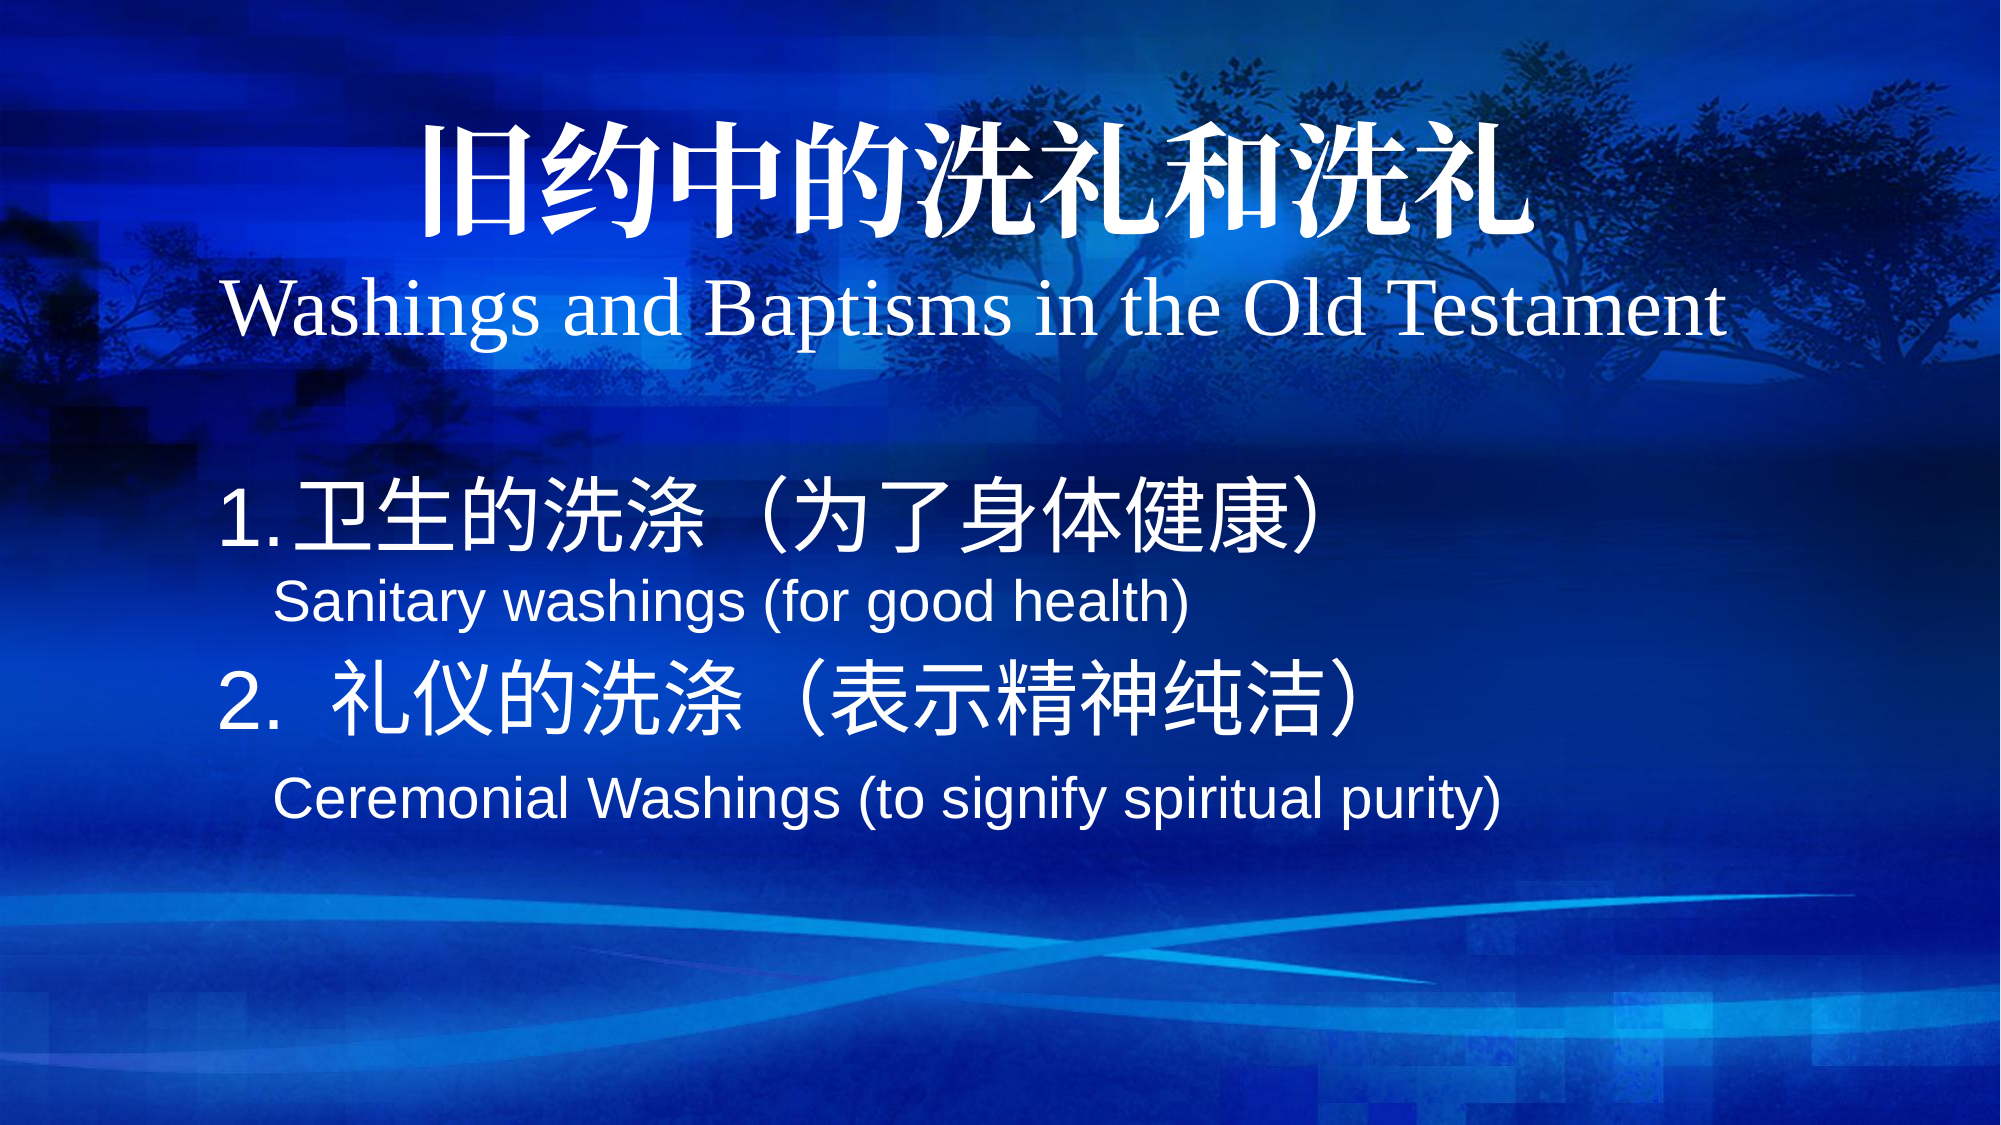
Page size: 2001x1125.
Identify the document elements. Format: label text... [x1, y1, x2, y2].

title 旧约中的洗礼和洗礼 Washings and Baptisms in the Old Testament [75, 79, 1875, 375]
picture [0, 0, 2001, 1125]
list 卫生的洗涤（为了身体健康） Sanitary washings (for good health) 2. 礼仪的洗涤（表示精神纯洁） Ceremonial Washings (to signify spiritual purity) [201, 455, 1788, 850]
